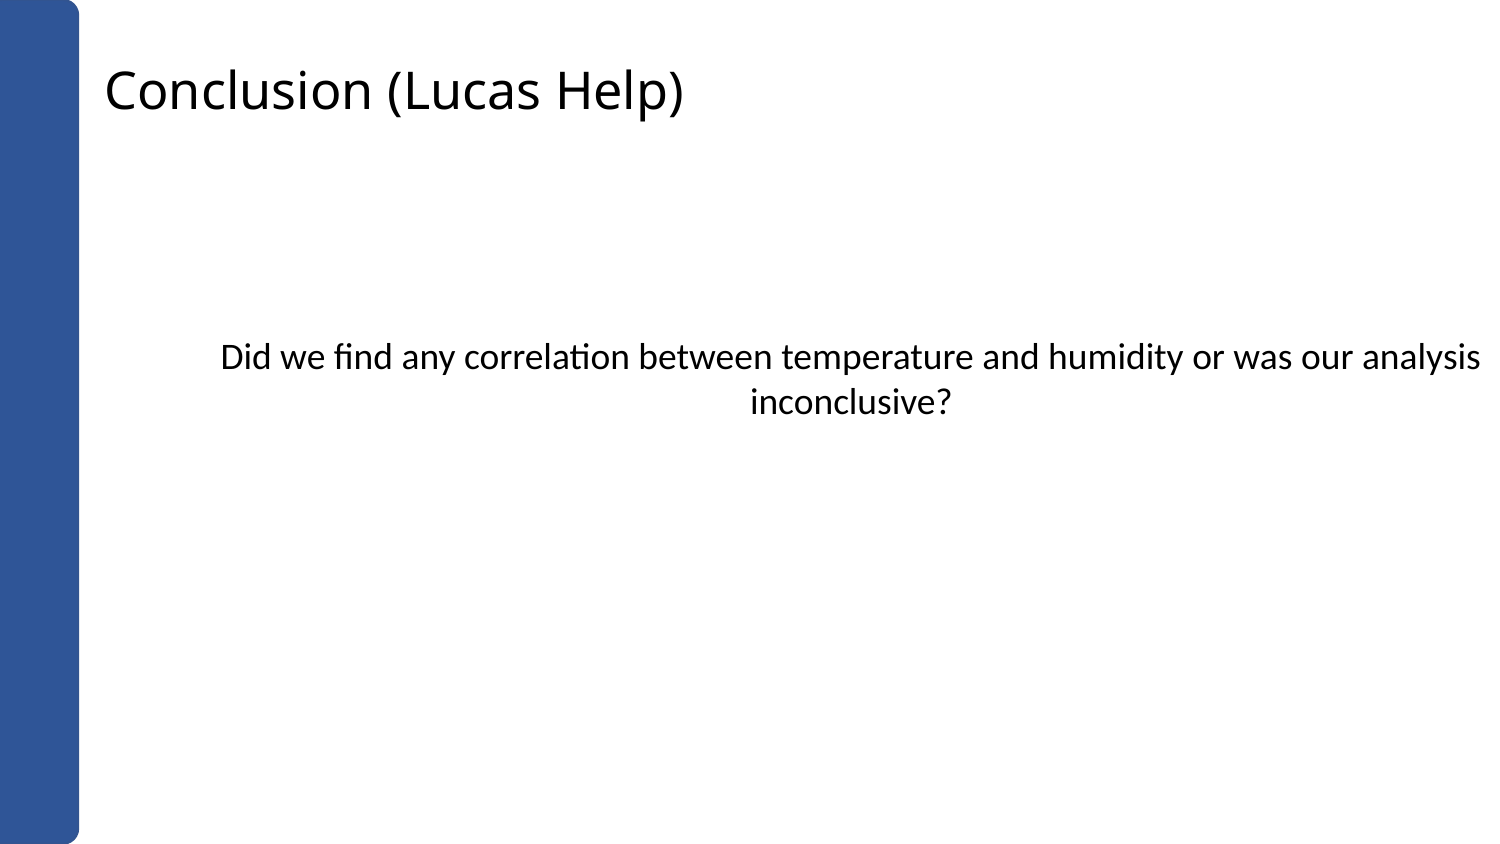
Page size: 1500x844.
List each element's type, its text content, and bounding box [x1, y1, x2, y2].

text_box Conclusion (Lucas Help) [89, 49, 1488, 144]
text_box Did we find any correlation between temperature and humidity or was our analysis inconclusive? [149, 316, 1500, 437]
